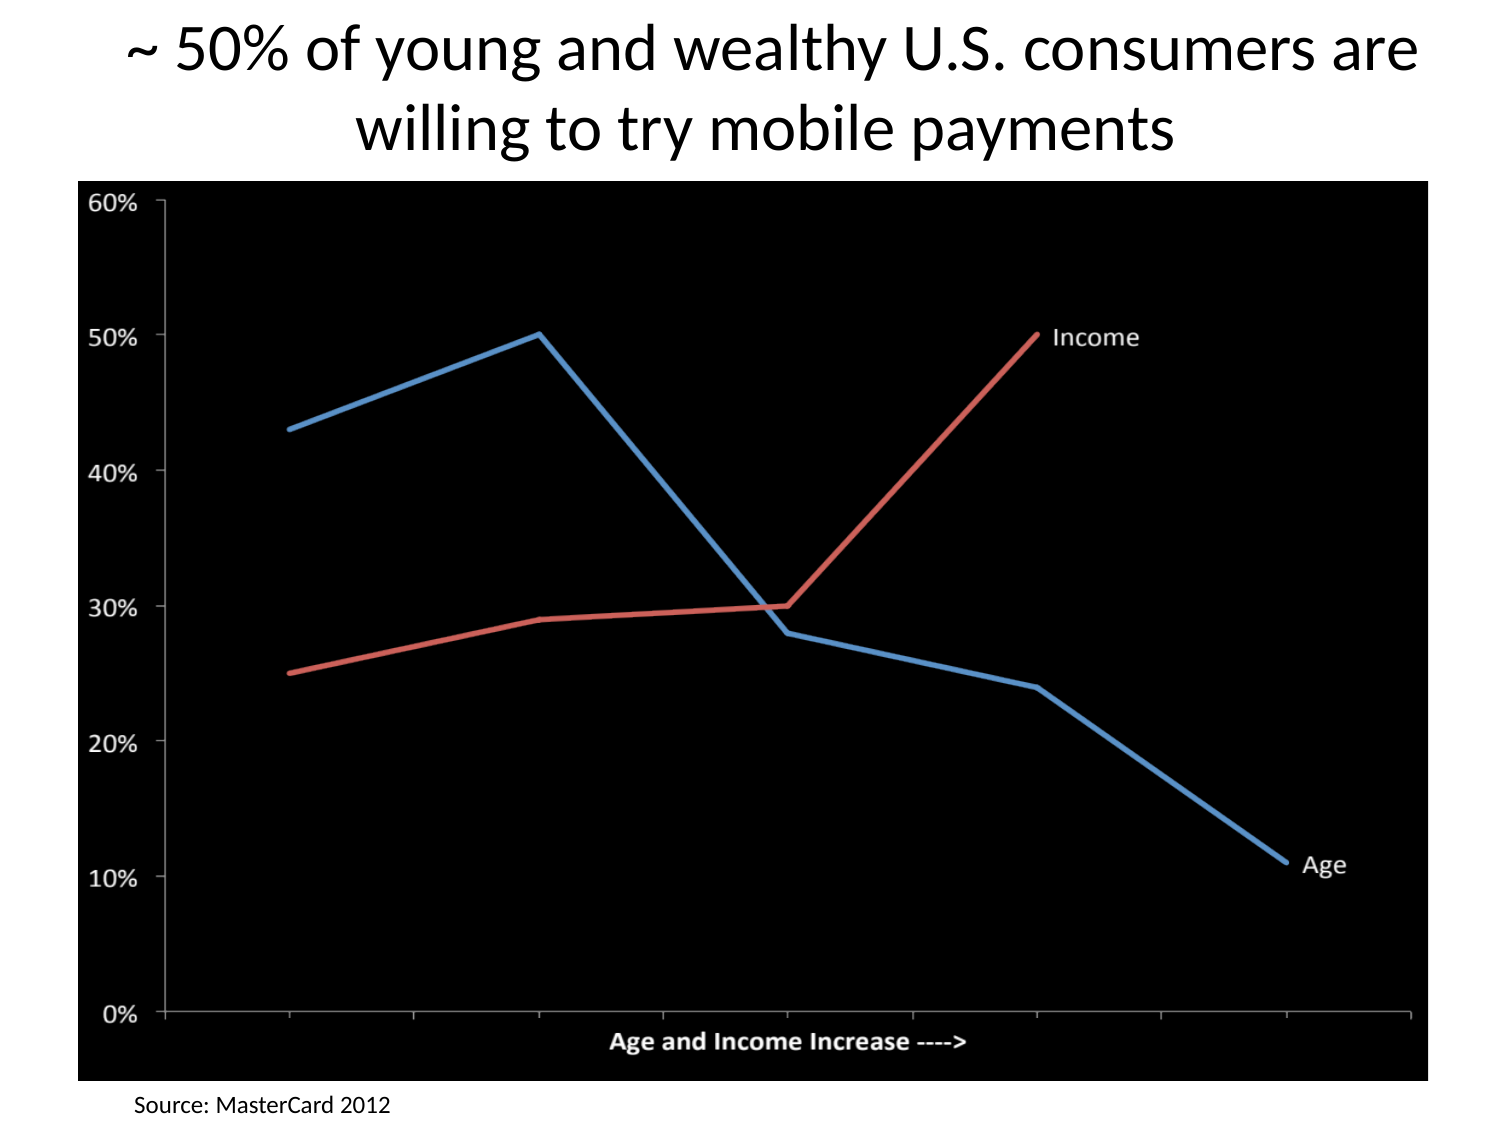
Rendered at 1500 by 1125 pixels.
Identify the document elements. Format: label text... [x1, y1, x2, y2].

title ~ 50% of young and wealthy U.S. consumers are willing to try mobile payments [61, 5, 1486, 162]
text_box Source: MasterCard 2012 [119, 1082, 407, 1125]
picture [76, 175, 1430, 1076]
